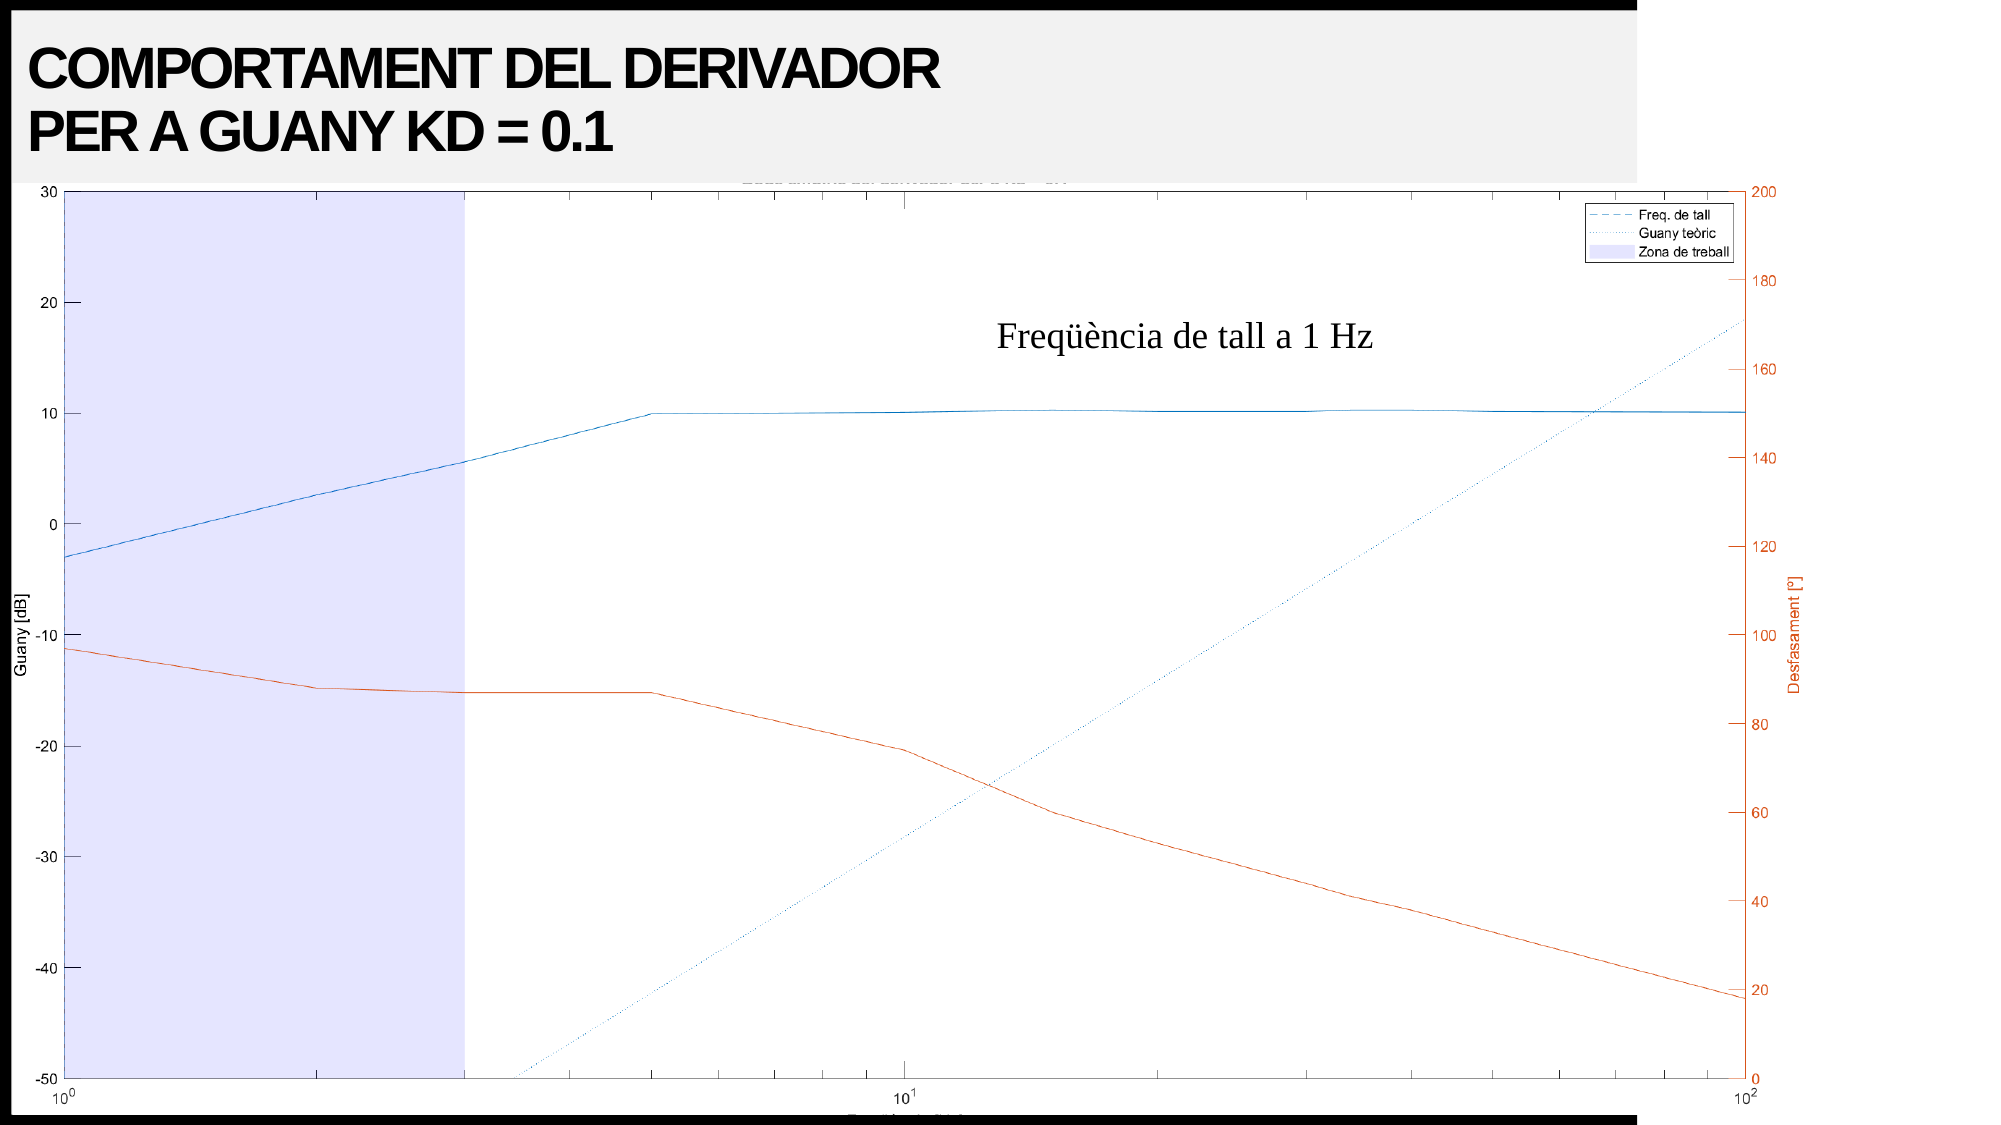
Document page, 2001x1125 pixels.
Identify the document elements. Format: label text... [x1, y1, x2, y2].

title Comportament del Derivador per a guany Kd = 0.1 [27, 11, 1000, 183]
picture [12, 183, 1804, 1115]
text_box [1660, 1026, 2000, 1125]
